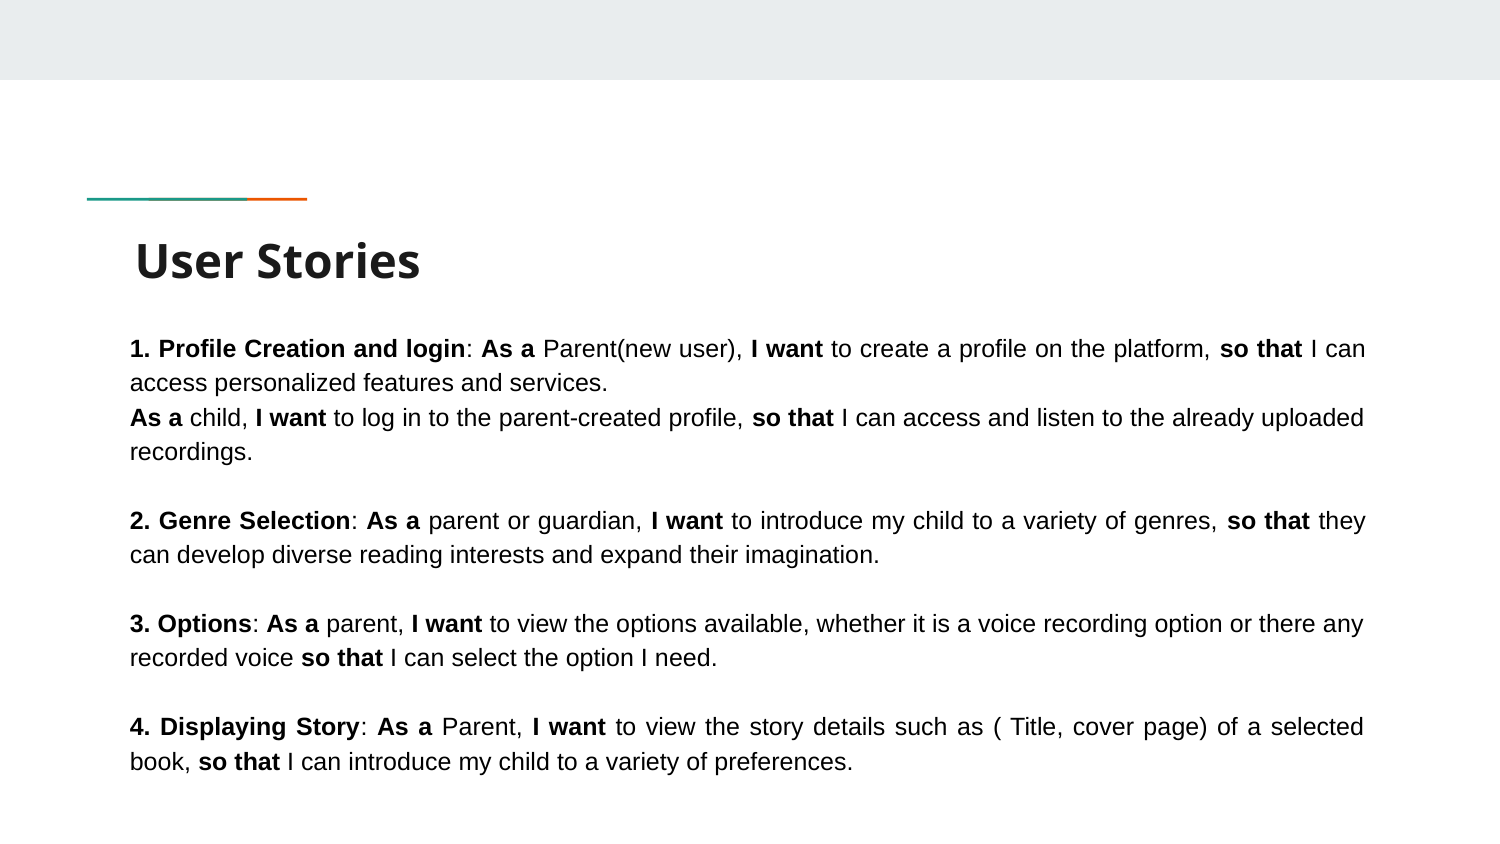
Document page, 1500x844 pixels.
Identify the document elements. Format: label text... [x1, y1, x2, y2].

title User Stories [119, 216, 1381, 305]
list 1. Profile Creation and login: As a Parent(new user), I want to create a profile on the platform, so that I can access personalized features and services. As a child, I want to log in to the parent-created profile, so that I can access and listen to the already uploaded recordings. 2. Genre Selection: As a parent or guardian, I want to introduce my child to a variety of genres, so that they can develop diverse reading interests and expand their imagination. 3. Options: As a parent, I want to view the options available, whether it is a voice recording option or there any recorded voice so that I can select the option I need. 4. Displaying Story: As a Parent, I want to view the story details such as ( Title, cover page) of a selected book, so that I can introduce my child to a variety of preferences. [39, 312, 1381, 791]
